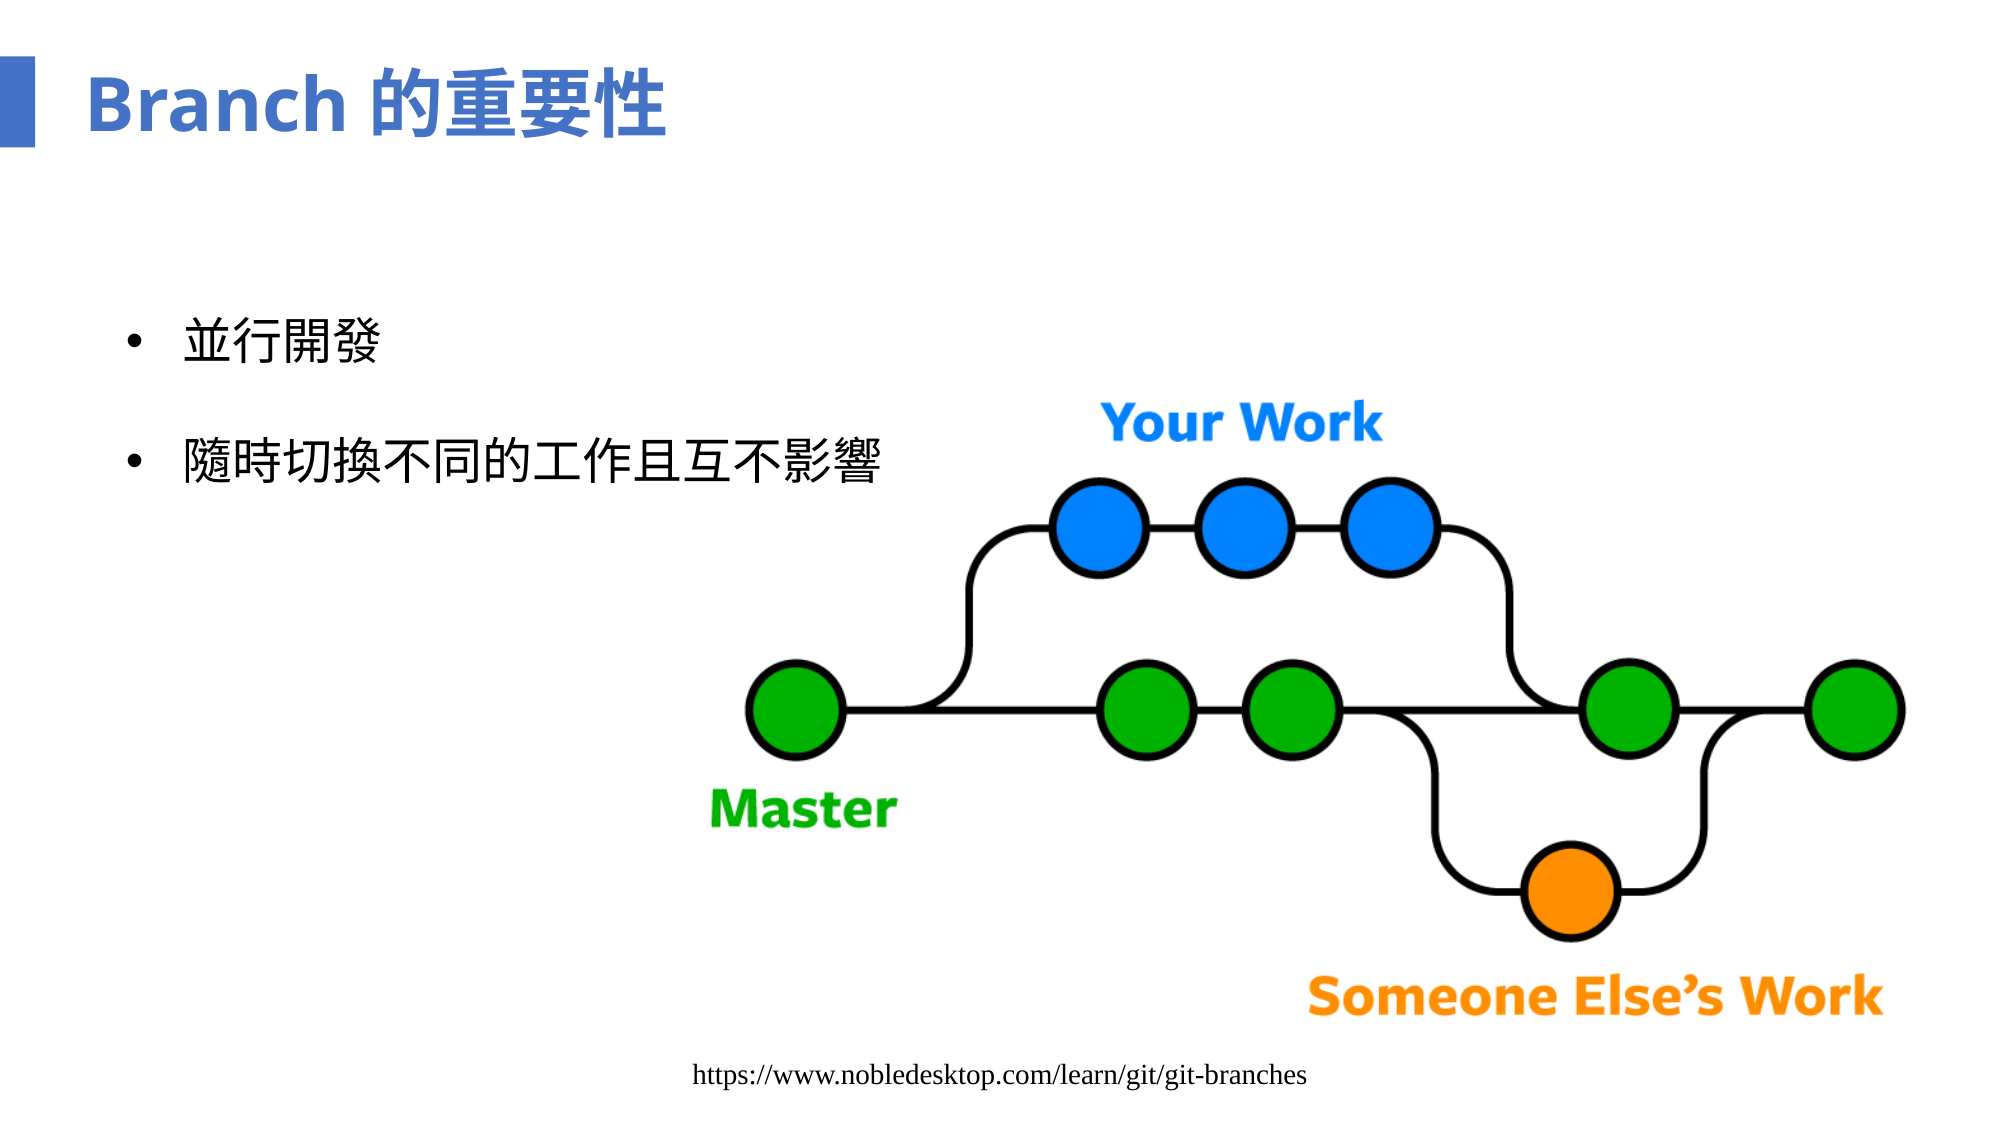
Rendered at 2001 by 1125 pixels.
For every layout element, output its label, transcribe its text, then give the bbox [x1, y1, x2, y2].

text_box Branch的重要性 [69, 48, 1308, 154]
text_box 並行開發 隨時切換不同的工作且互不影響 [110, 302, 930, 798]
footer https://www.nobledesktop.com/learn/git/git-branches [662, 1042, 1338, 1103]
text_box [0, 56, 36, 148]
picture [694, 395, 1922, 1024]
